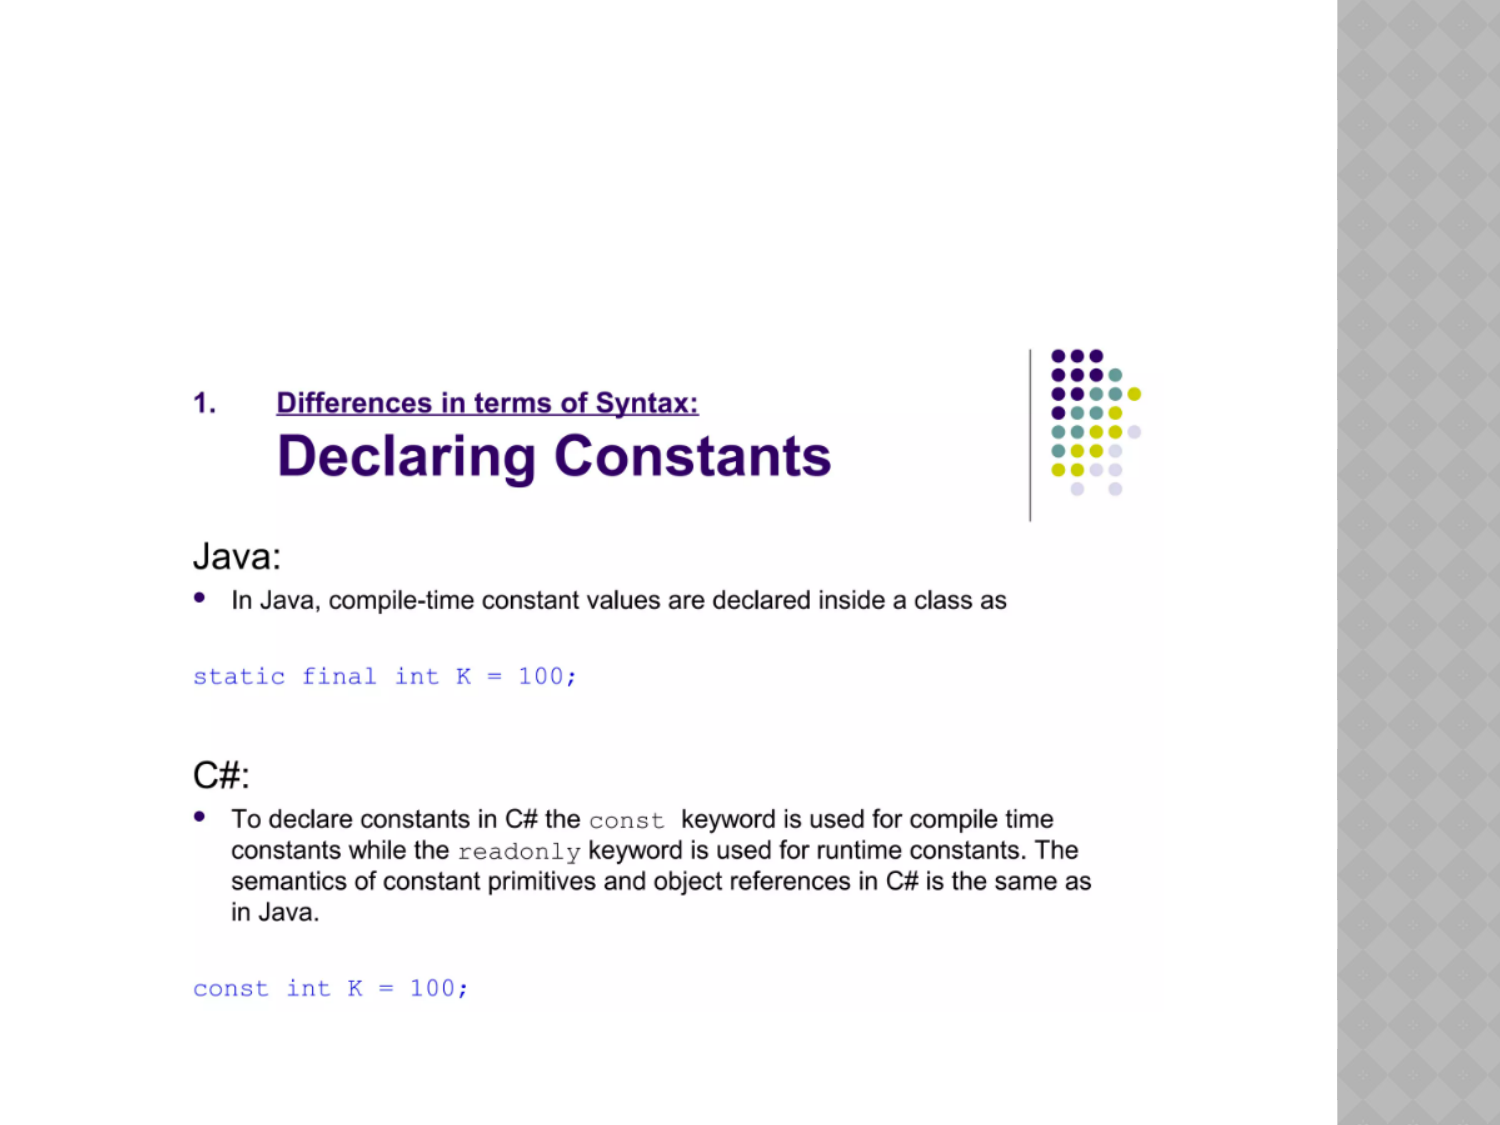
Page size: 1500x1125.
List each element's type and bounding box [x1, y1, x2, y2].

list [116, 311, 1221, 1012]
